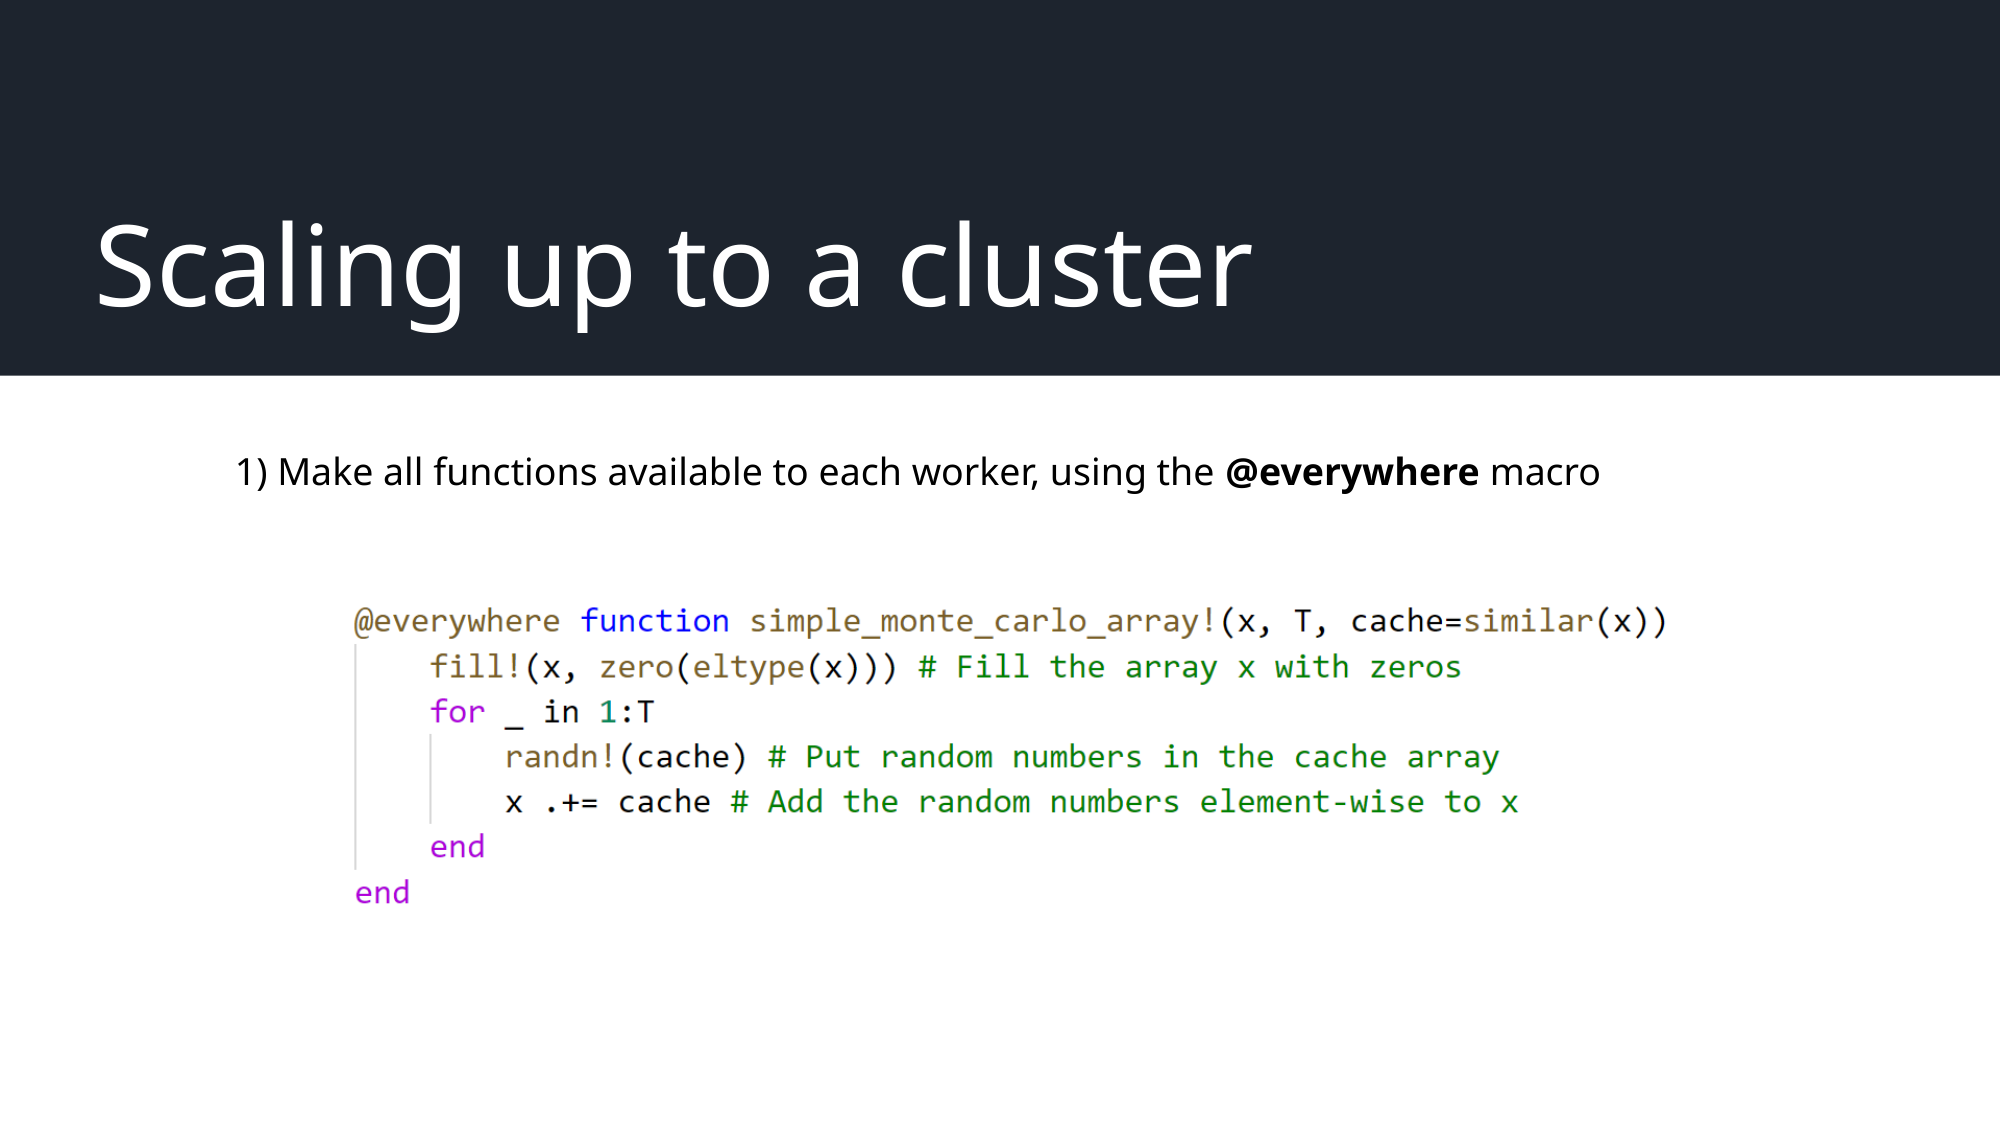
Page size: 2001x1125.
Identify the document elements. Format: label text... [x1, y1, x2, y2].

title Scaling up to a cluster [79, 59, 1863, 337]
text_box 1) Make all functions available to each worker, using the @everywhere macro [219, 440, 1656, 501]
picture [344, 597, 1686, 919]
